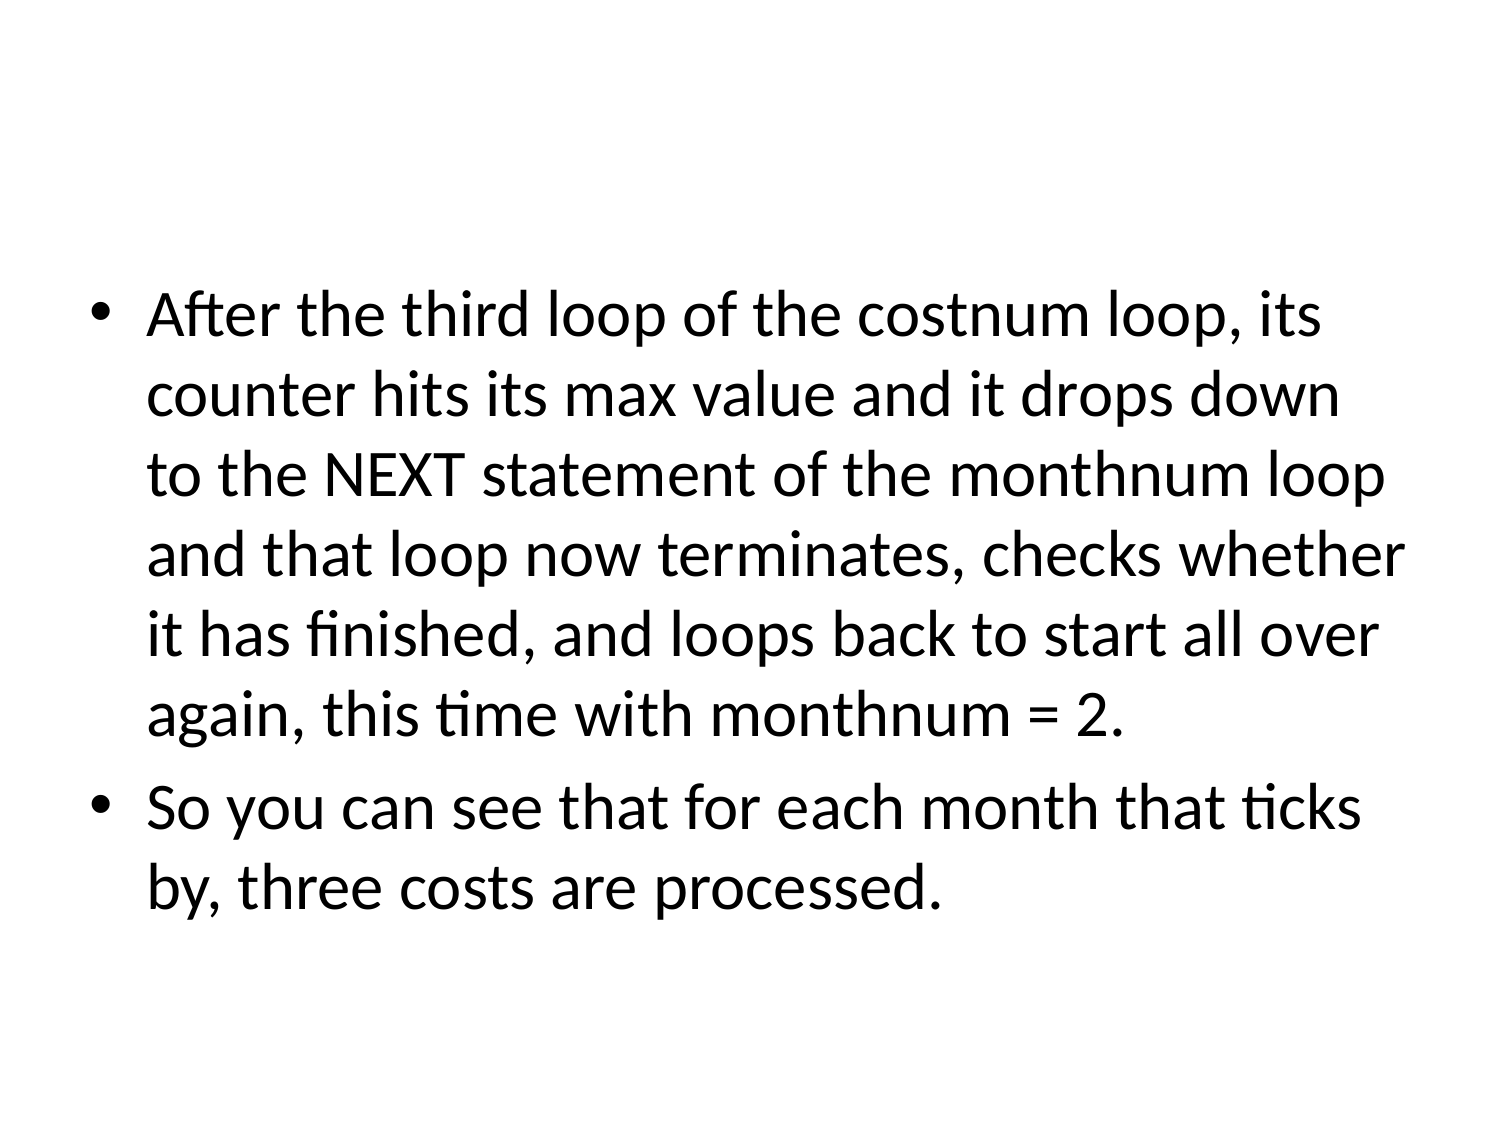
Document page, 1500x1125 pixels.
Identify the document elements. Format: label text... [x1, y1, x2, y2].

list After the third loop of the costnum loop, its counter hits its max value and it drops down to the NEXT statement of the monthnum loop and that loop now terminates, checks whether it has finished, and loops back to start all over again, this time with monthnum = 2. So you can see that for each month that ticks by, three costs are processed. [75, 262, 1425, 1005]
